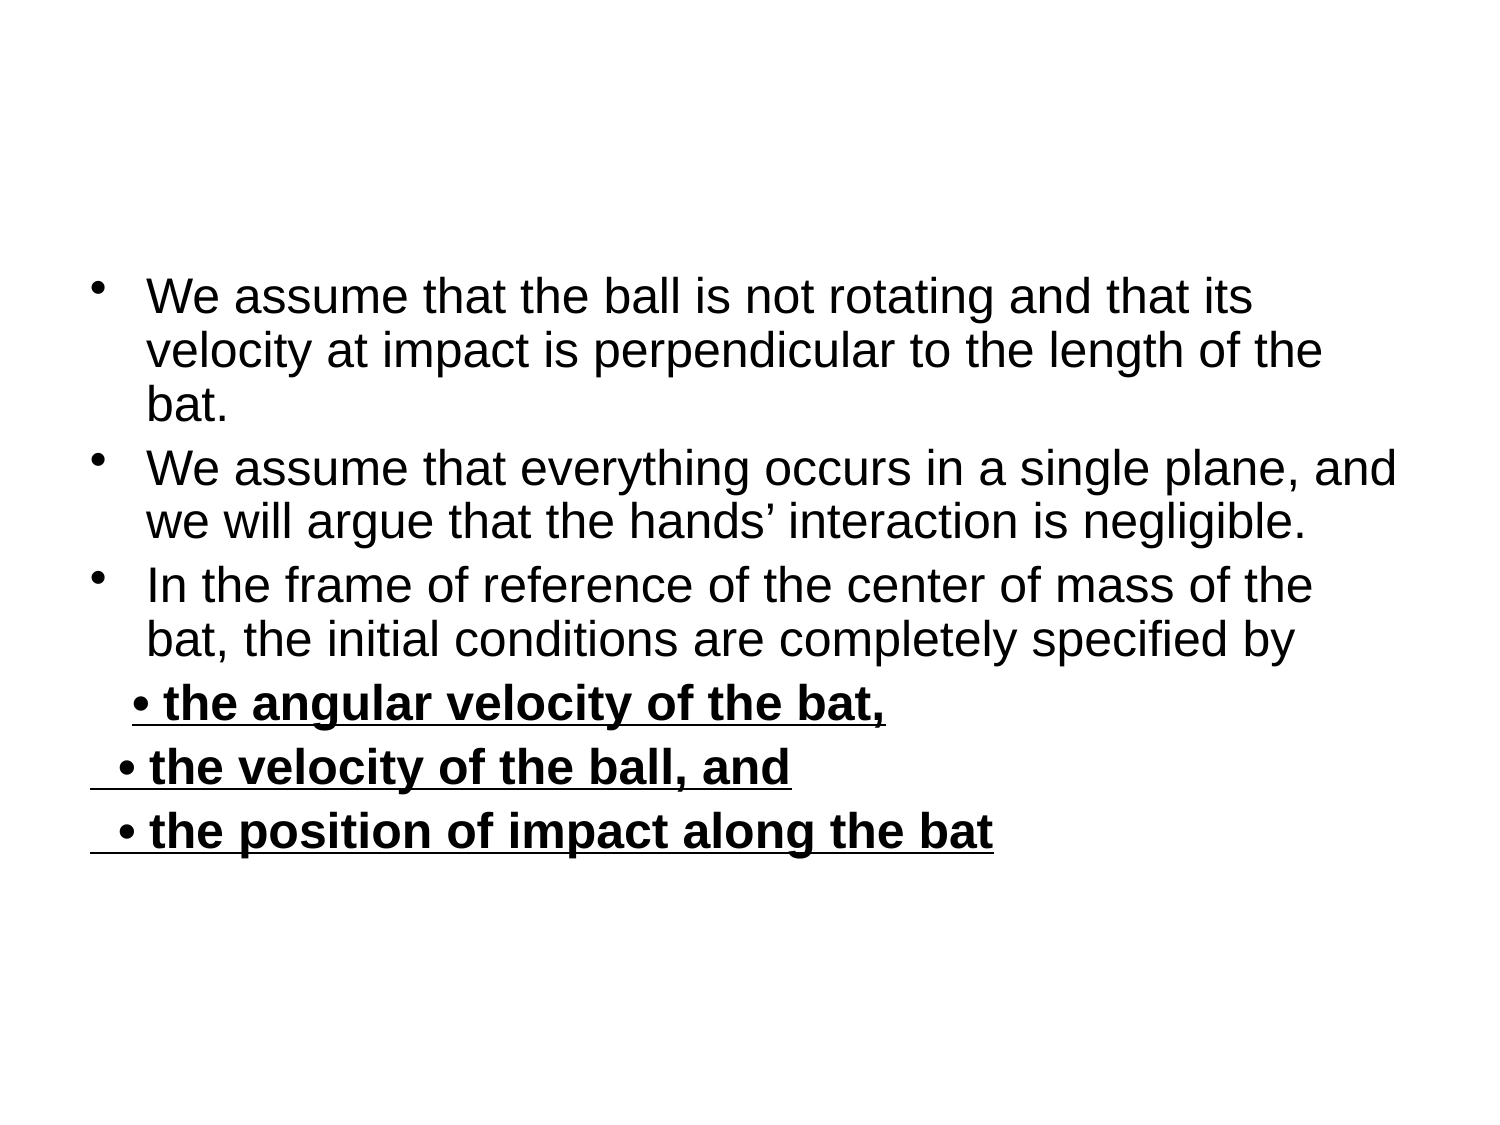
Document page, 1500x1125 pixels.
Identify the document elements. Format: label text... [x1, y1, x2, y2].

list We assume that the ball is not rotating and that its velocity at impact is perpendicular to the length of the bat. We assume that everything occurs in a single plane, and we will argue that the hands’ interaction is negligible. In the frame of reference of the center of mass of the bat, the initial conditions are completely specified by • the angular velocity of the bat, • the velocity of the ball, and • the position of impact along the bat [74, 262, 1426, 1006]
